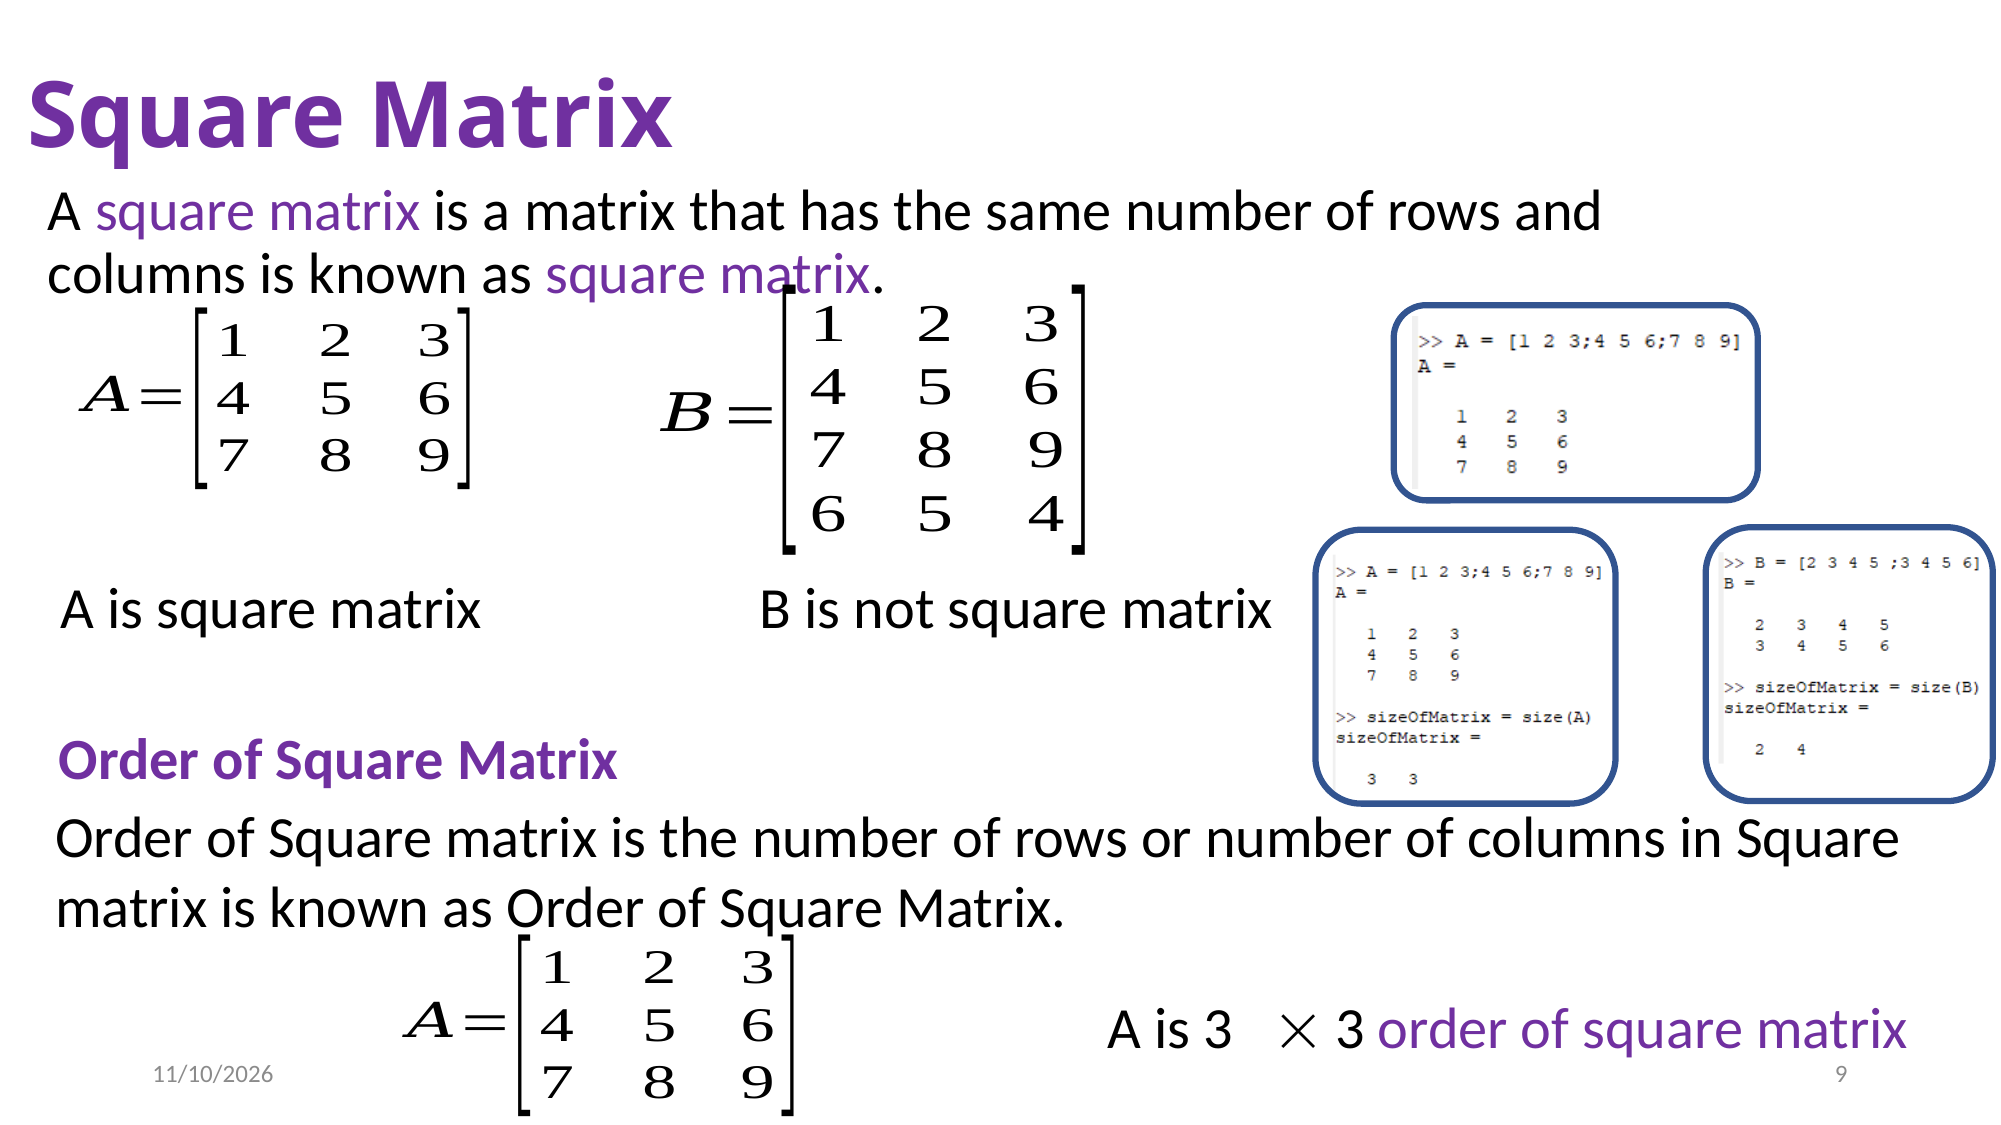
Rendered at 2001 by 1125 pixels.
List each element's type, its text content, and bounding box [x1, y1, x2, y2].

picture [1412, 316, 1819, 489]
text_box A is 3  3 order of square matrix [1092, 982, 1957, 1068]
list A square matrix is a matrix that has the same number of rows and columns is known as square matrix. [32, 172, 1758, 887]
slide_number 9 [1412, 1042, 1863, 1103]
picture [1302, 529, 1993, 800]
text_box Order of Square matrix is the number of rows or number of columns in Square matrix is known as Order of Square Matrix. [40, 792, 1981, 947]
text_box A is square matrix B is not square matrix [45, 562, 1302, 648]
title Square Matrix [12, 9, 1738, 227]
text_box [1340, 800, 1591, 805]
text_box [1392, 304, 1752, 502]
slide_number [137, 1042, 588, 1103]
text_box Order of Square Matrix [44, 713, 634, 792]
